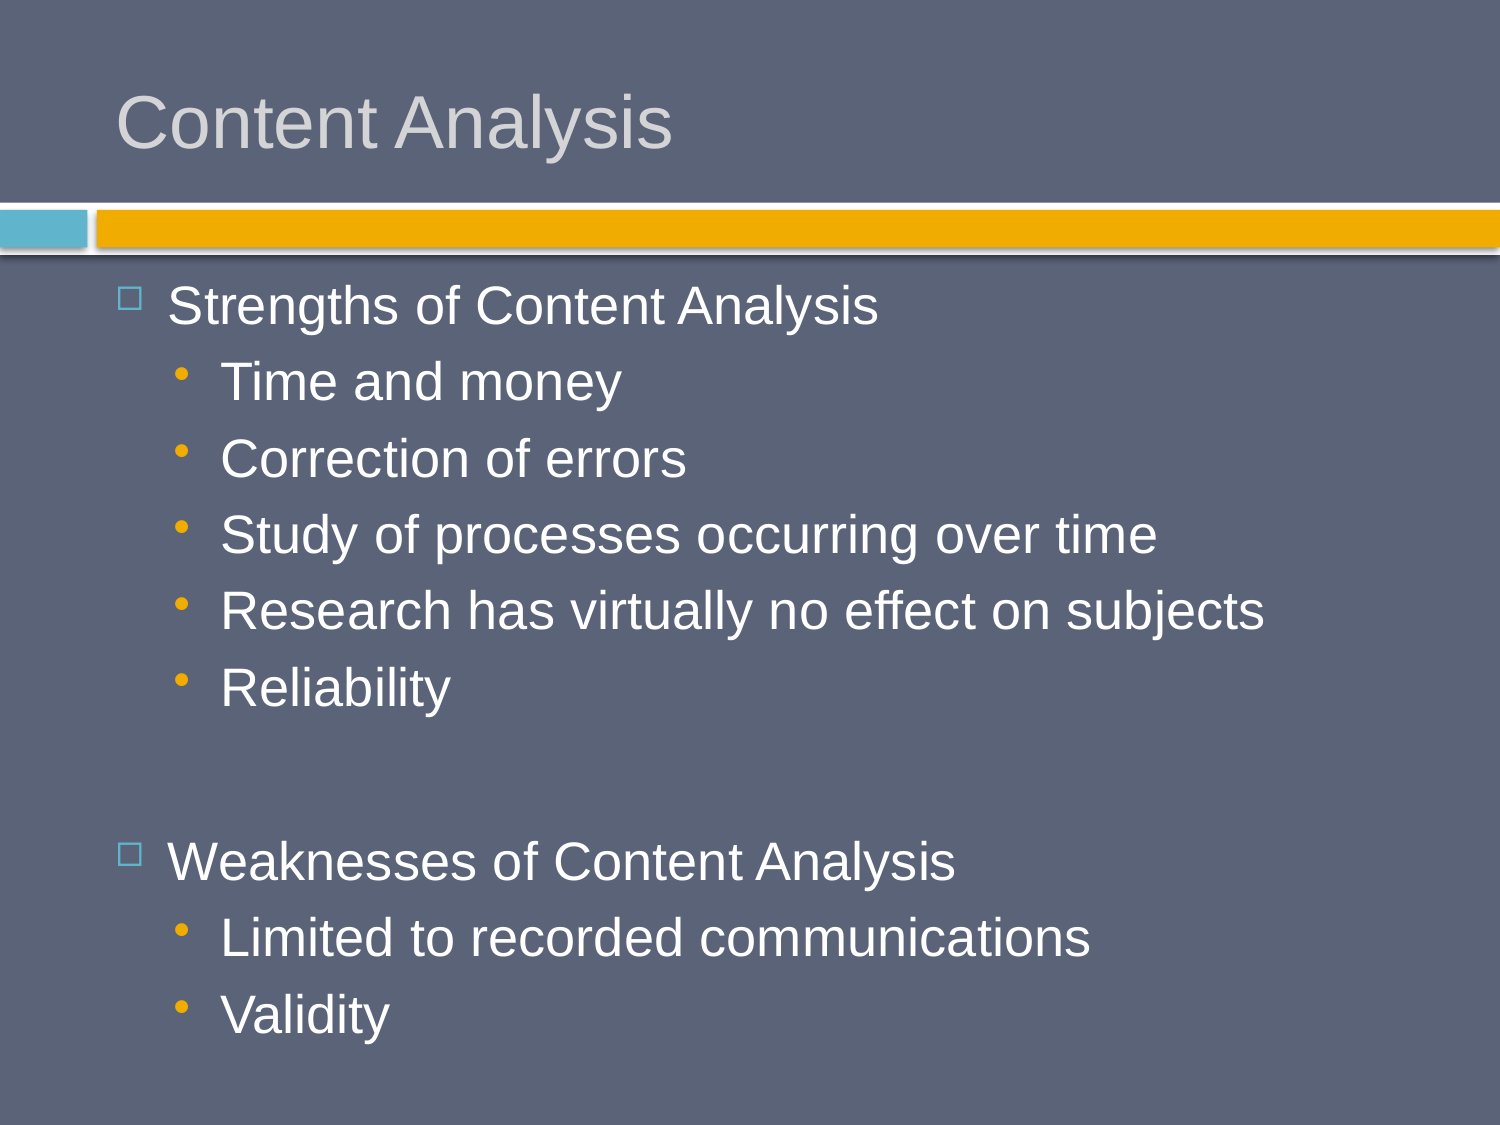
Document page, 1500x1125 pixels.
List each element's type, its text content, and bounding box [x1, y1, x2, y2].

list Strengths of Content Analysis Time and money Correction of errors Study of processes occurring over time Research has virtually no effect on subjects Reliability Weaknesses of Content Analysis Limited to recorded communications Validity [100, 262, 1439, 1001]
title Content Analysis [100, 37, 1439, 201]
